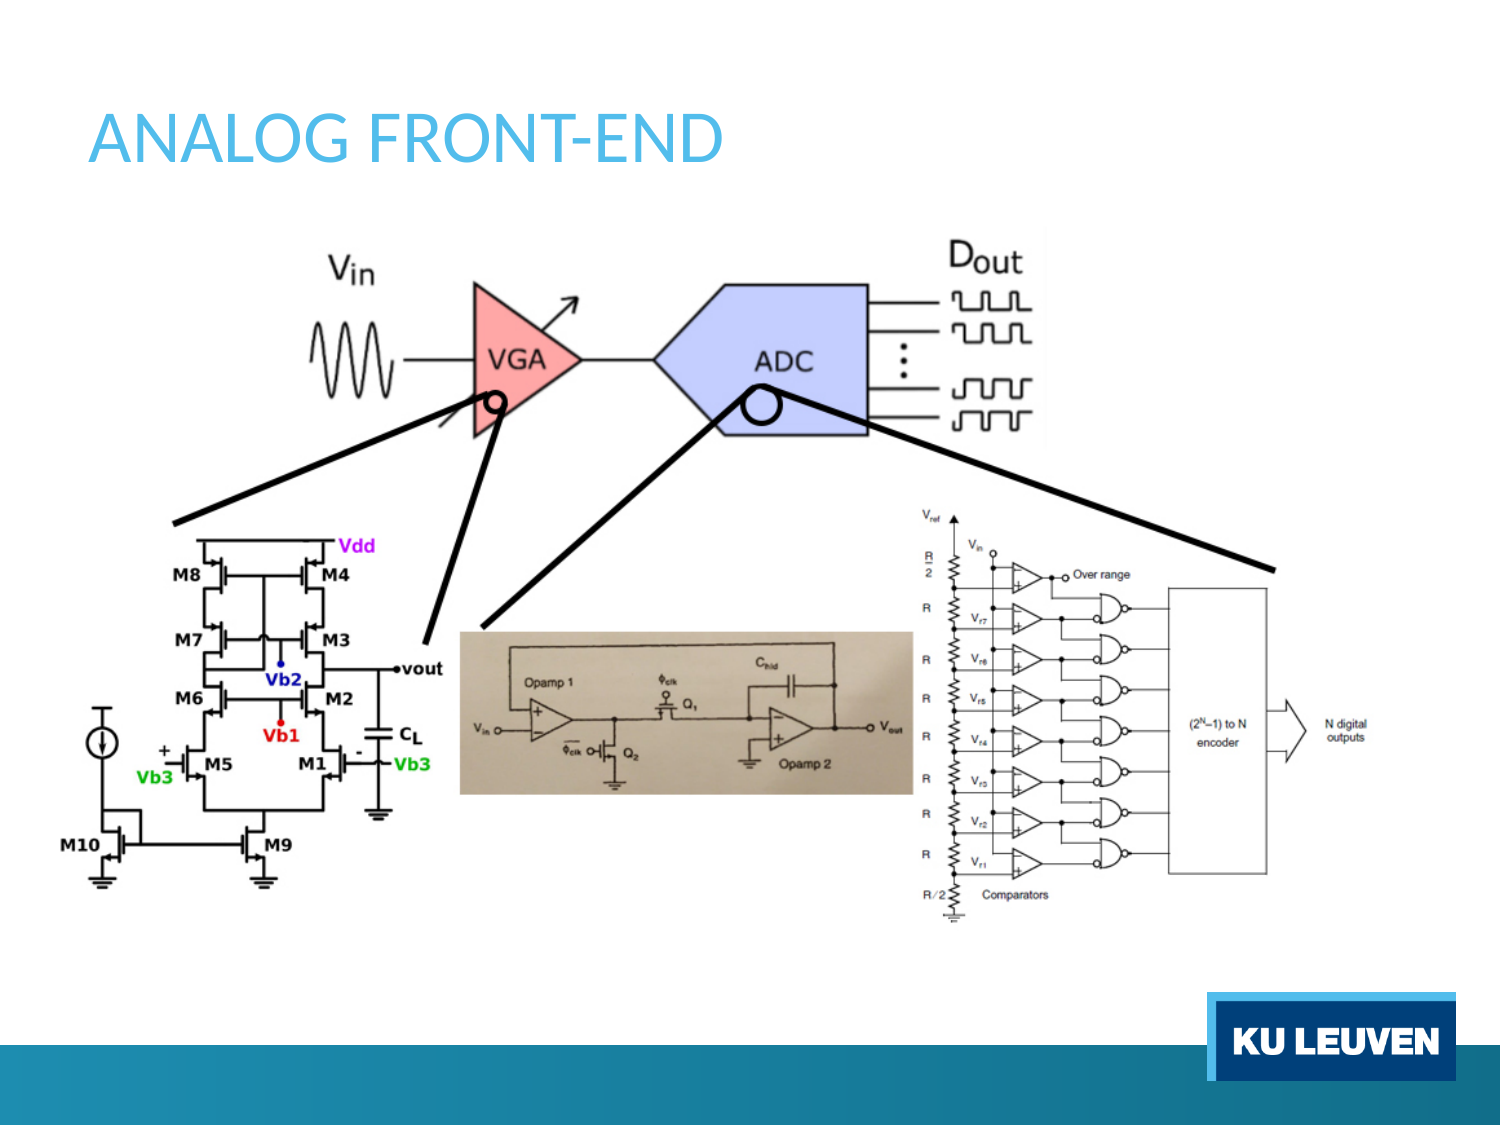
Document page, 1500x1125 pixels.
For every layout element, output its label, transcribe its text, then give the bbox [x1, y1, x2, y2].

picture [1207, 992, 1456, 1081]
picture [52, 195, 1394, 972]
title ANALOG FRONT-END [88, 29, 1456, 178]
